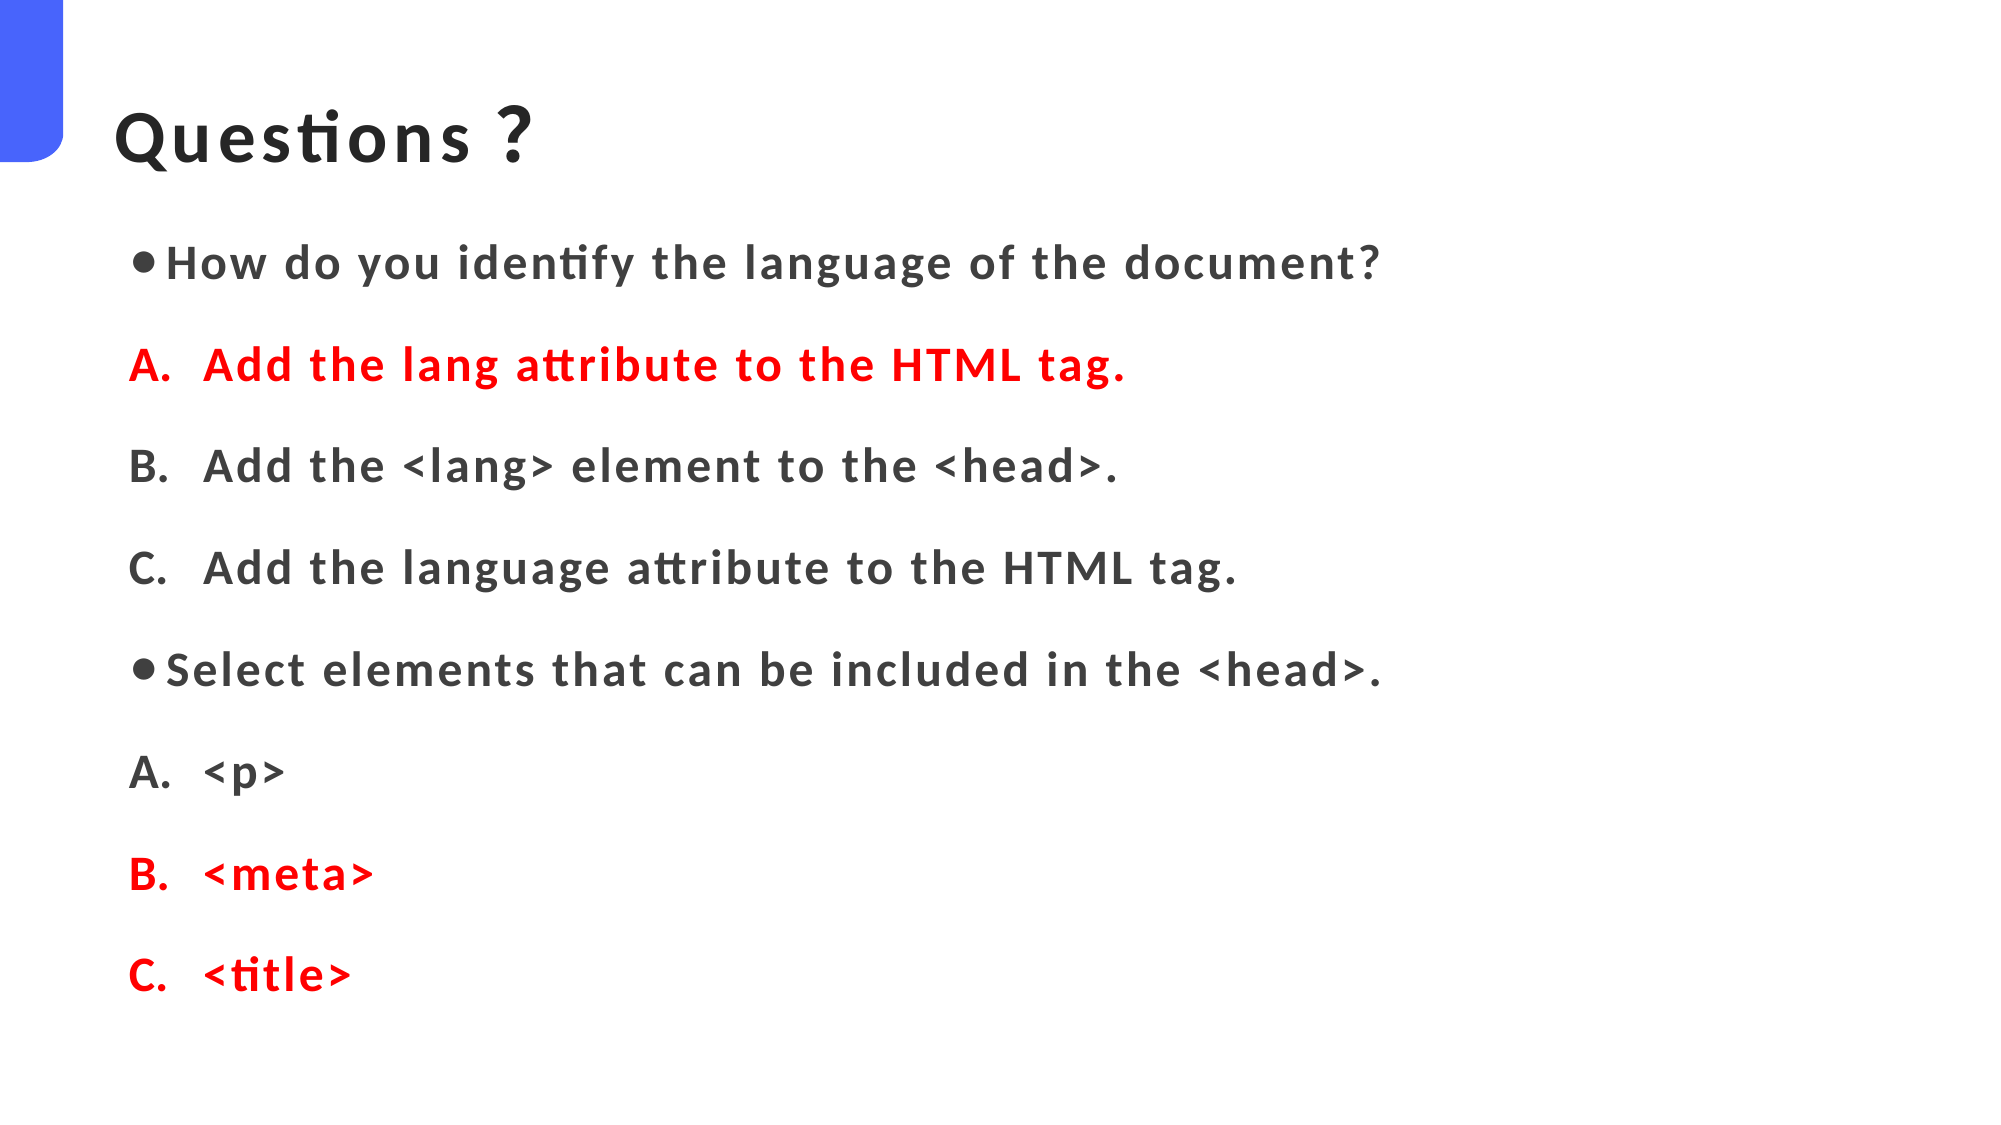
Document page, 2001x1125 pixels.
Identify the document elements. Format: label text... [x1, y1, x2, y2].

list How do you identify the language of the document? Add the lang attribute to the HTML tag. Add the <lang> element to the <head>. Add the language attribute to the HTML tag. Select elements that can be included in the <head>. <p> <meta> <title> [114, 204, 1886, 1014]
title Questions？ [114, 59, 1886, 178]
